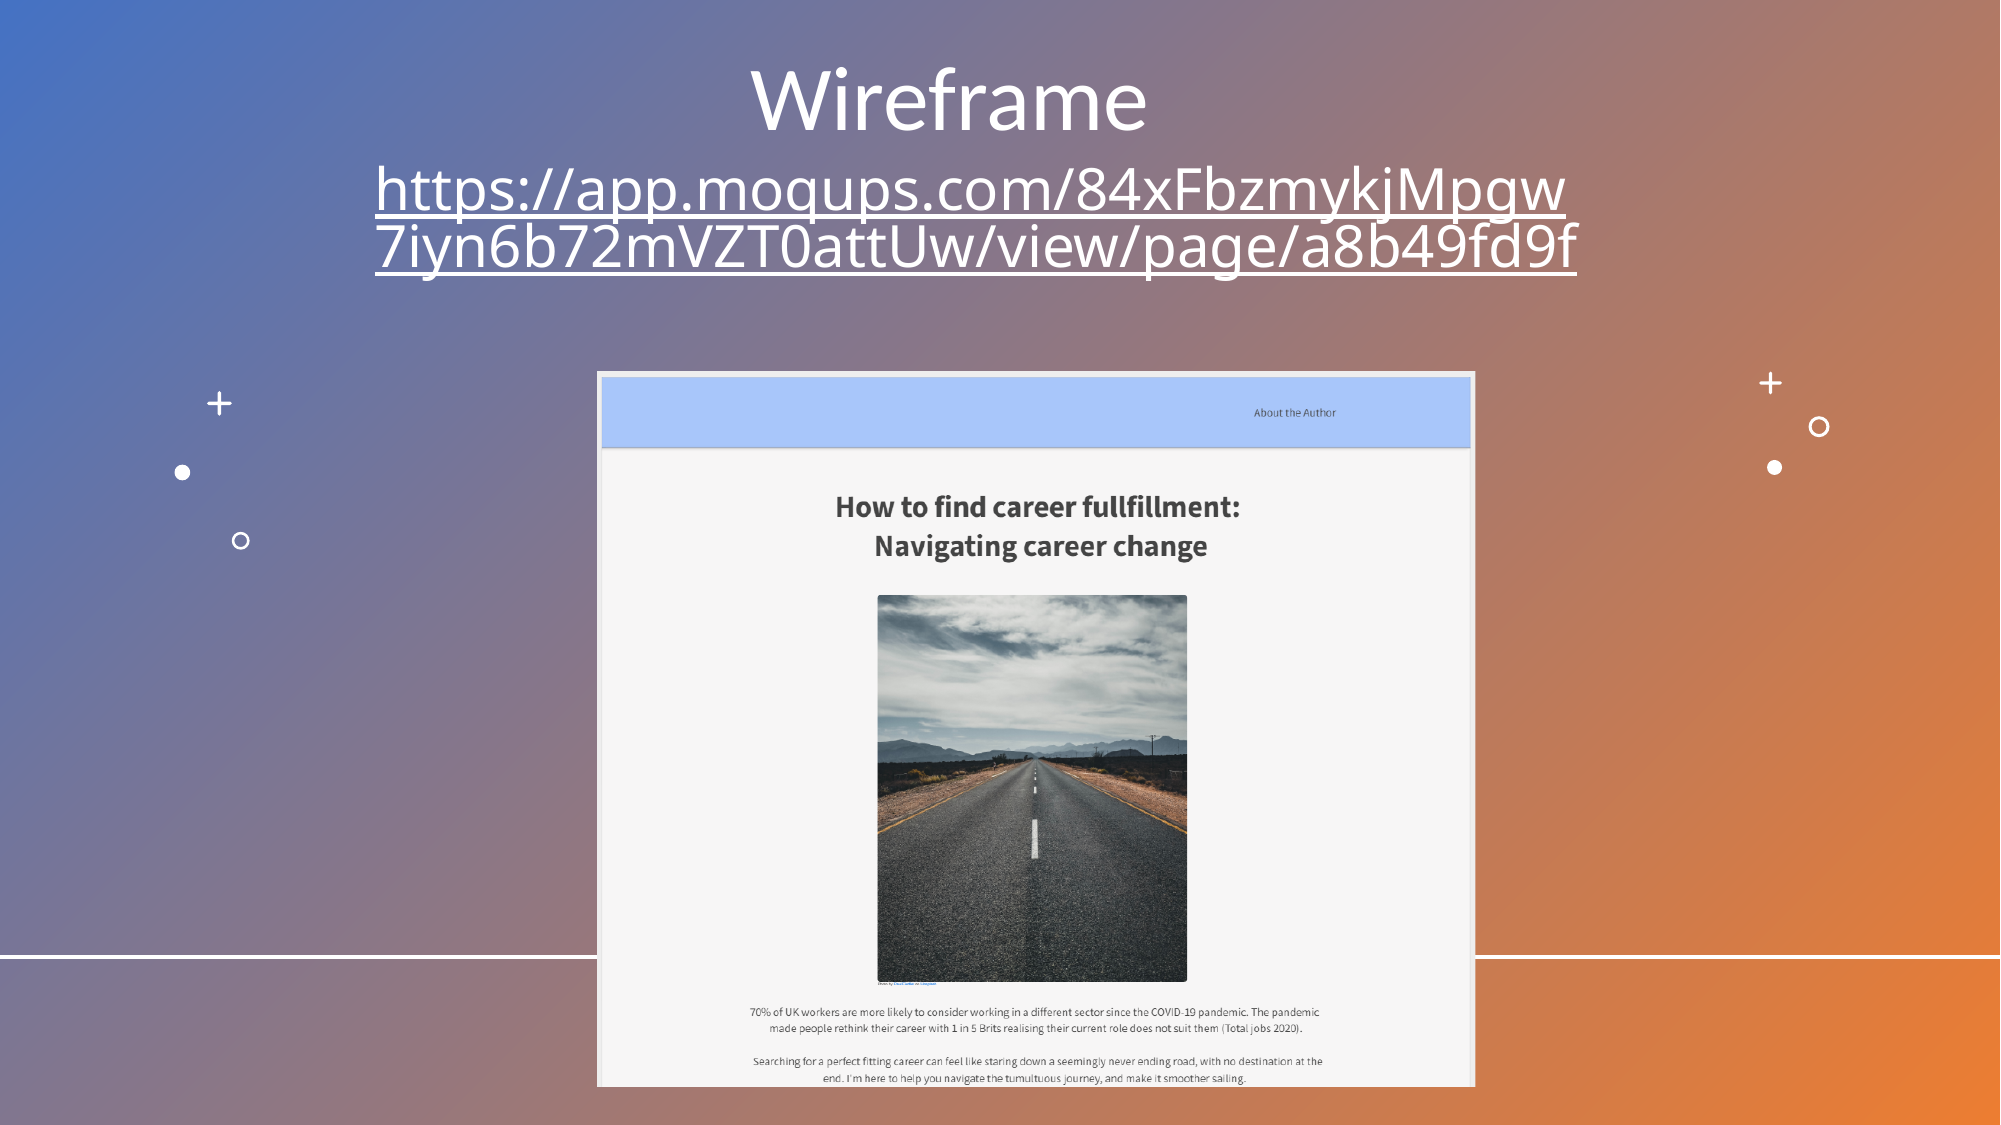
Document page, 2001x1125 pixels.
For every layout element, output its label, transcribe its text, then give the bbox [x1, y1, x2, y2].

text_box [0, 0, 2000, 955]
text_box [0, 959, 2000, 1125]
text_box [1808, 416, 1830, 438]
text_box Wireframe [504, 31, 1396, 157]
text_box [206, 390, 232, 416]
text_box [1759, 371, 1782, 395]
picture [597, 371, 1476, 1087]
text_box [231, 531, 250, 550]
title https://app.moqups.com/84xFbzmykjMpgw7iyn6b72mVZT0attUw/view/page/a8b49fd9f [359, 118, 1603, 365]
text_box [174, 464, 191, 481]
text_box [1767, 459, 1783, 475]
